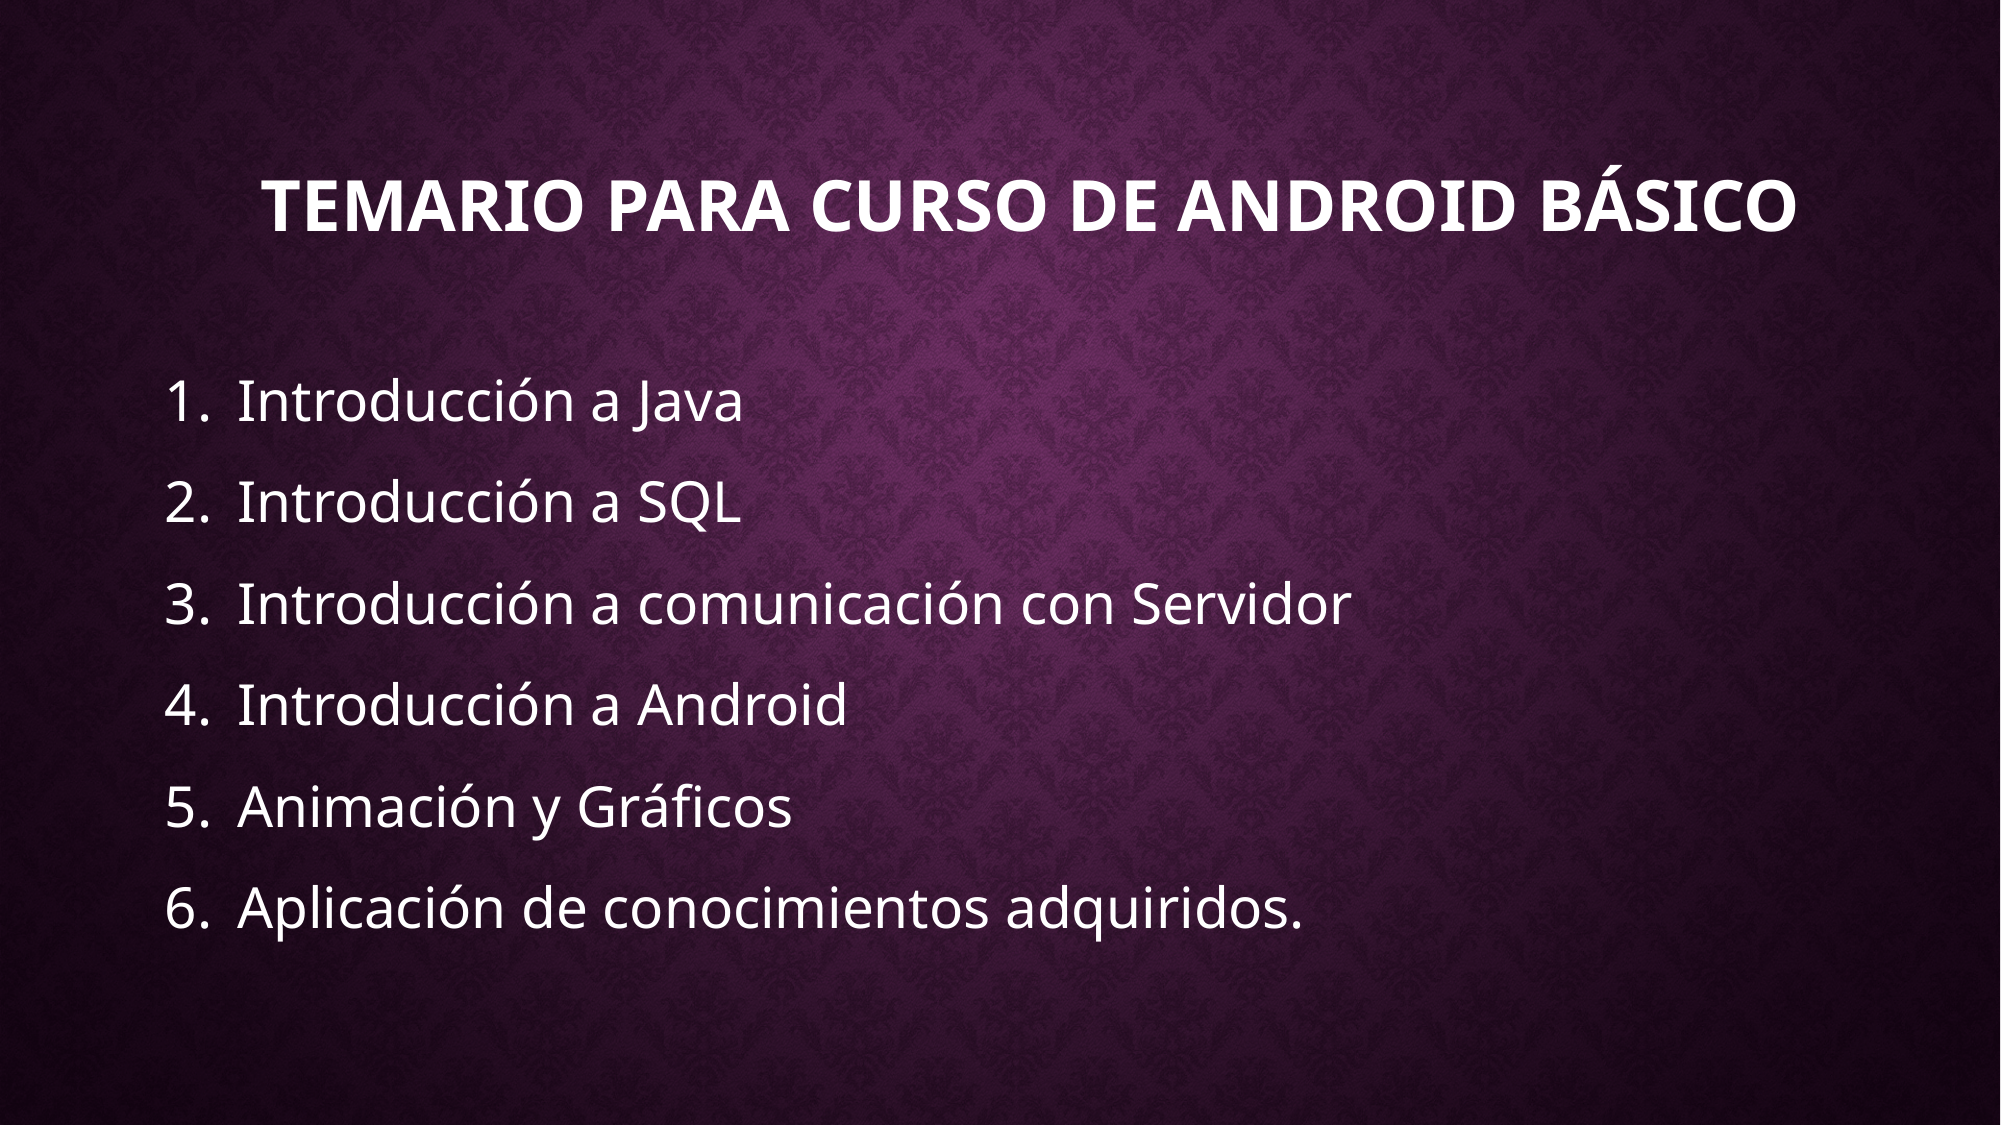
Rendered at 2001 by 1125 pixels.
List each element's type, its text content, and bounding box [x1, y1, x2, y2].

list Introducción a Java Introducción a SQL Introducción a comunicación con Servidor Introducción a Android Animación y Gráficos Aplicación de conocimientos adquiridos. [149, 343, 1913, 950]
title Temario para curso de android Básico [149, 99, 1913, 318]
